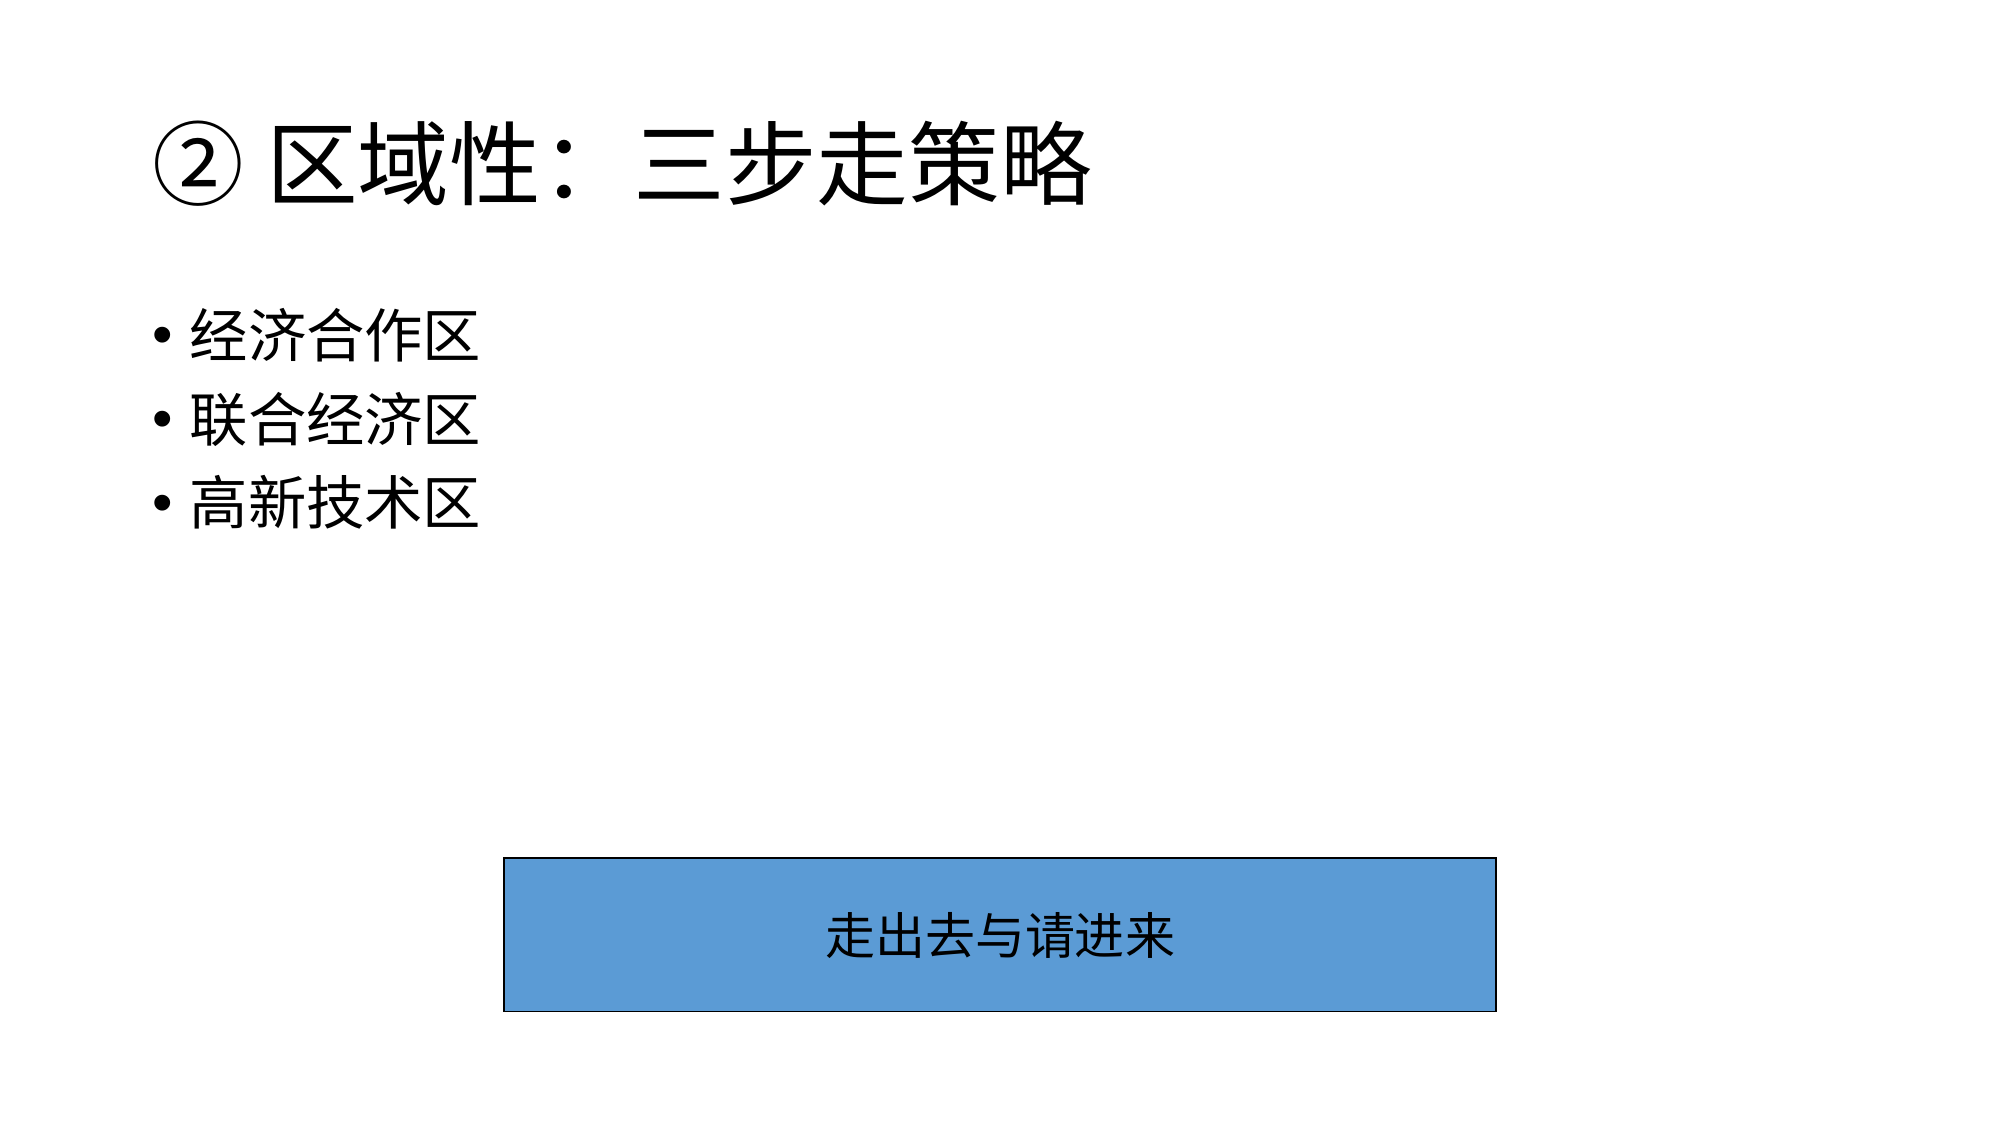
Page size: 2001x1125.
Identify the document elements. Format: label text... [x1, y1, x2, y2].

text_box 走出去与请进来 [503, 857, 1497, 1012]
list 经济合作区 联合经济区 高新技术区 [137, 299, 1863, 1014]
title ②区域性：三步走策略 [137, 59, 1863, 278]
